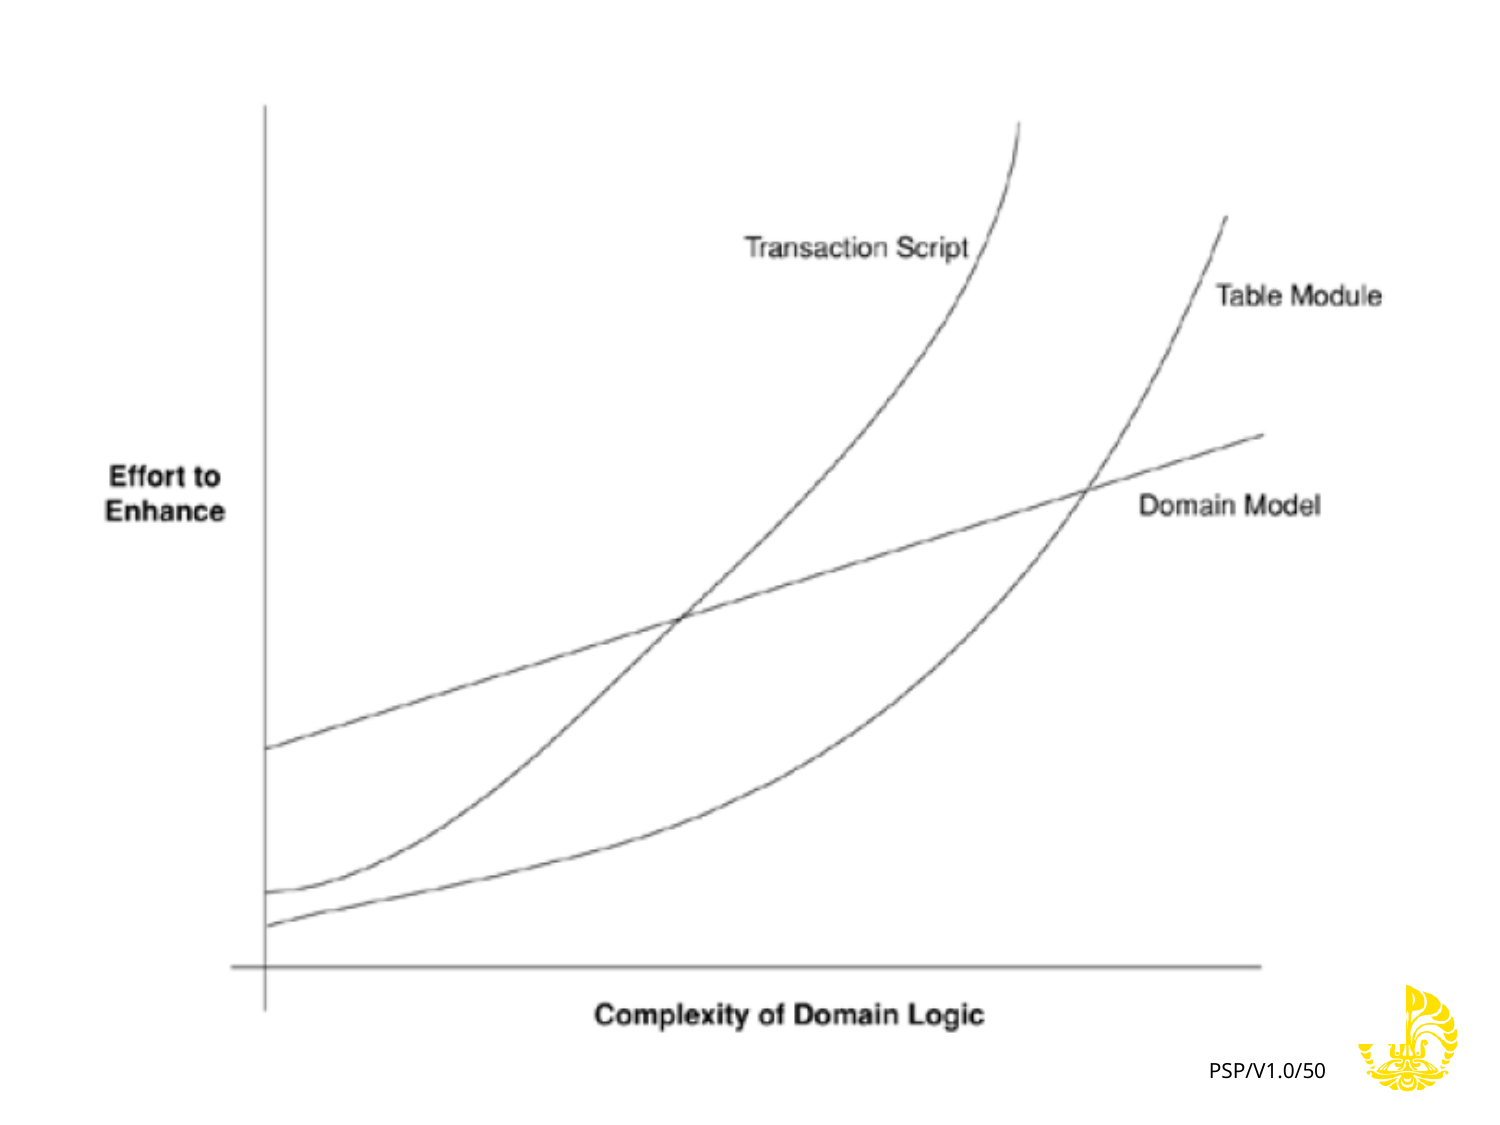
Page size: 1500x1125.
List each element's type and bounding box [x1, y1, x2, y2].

picture [62, 74, 1407, 1044]
